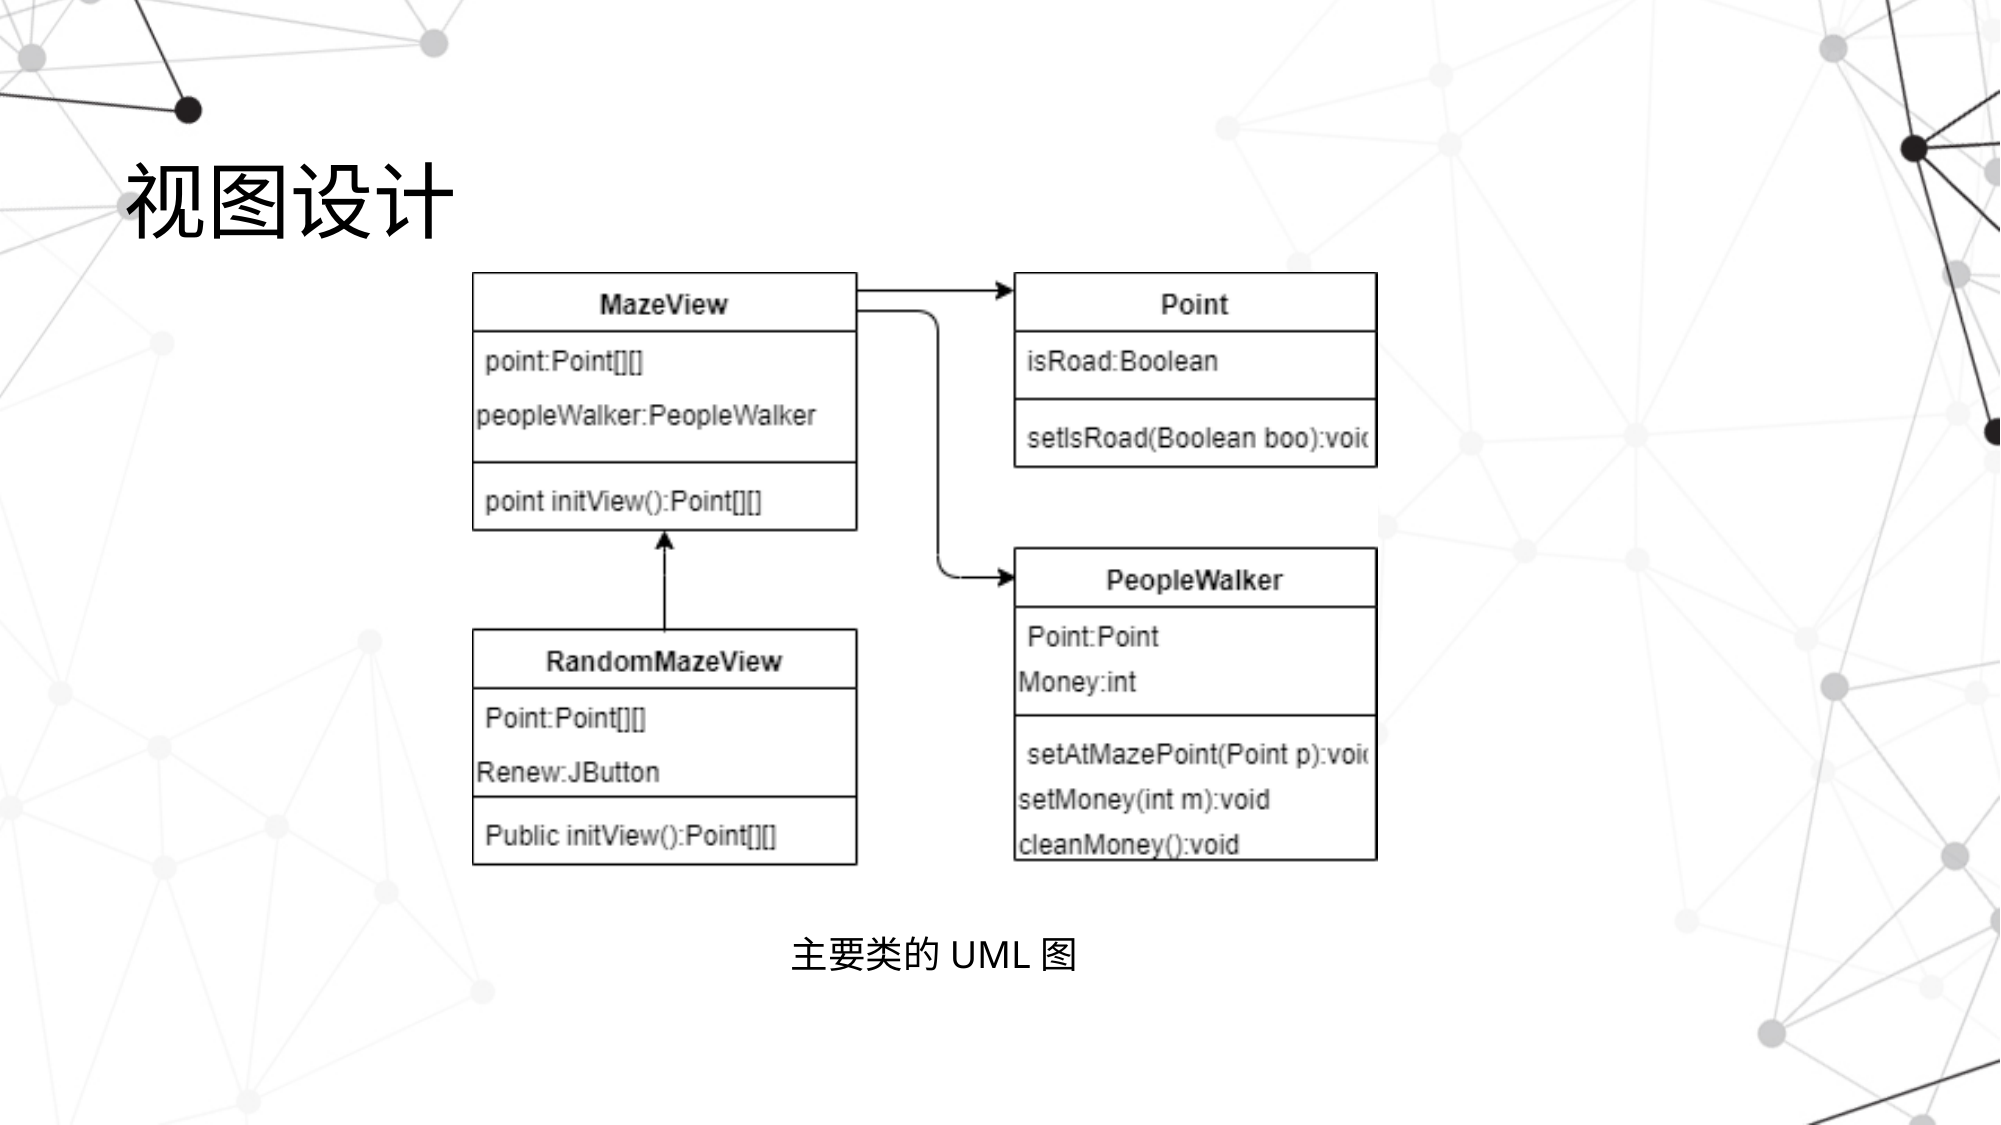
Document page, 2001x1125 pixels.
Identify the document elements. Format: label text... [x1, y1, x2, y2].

text_box 主要类的UML图 [776, 924, 1184, 984]
picture [0, 0, 2000, 1125]
text_box 视图设计 [109, 142, 527, 257]
